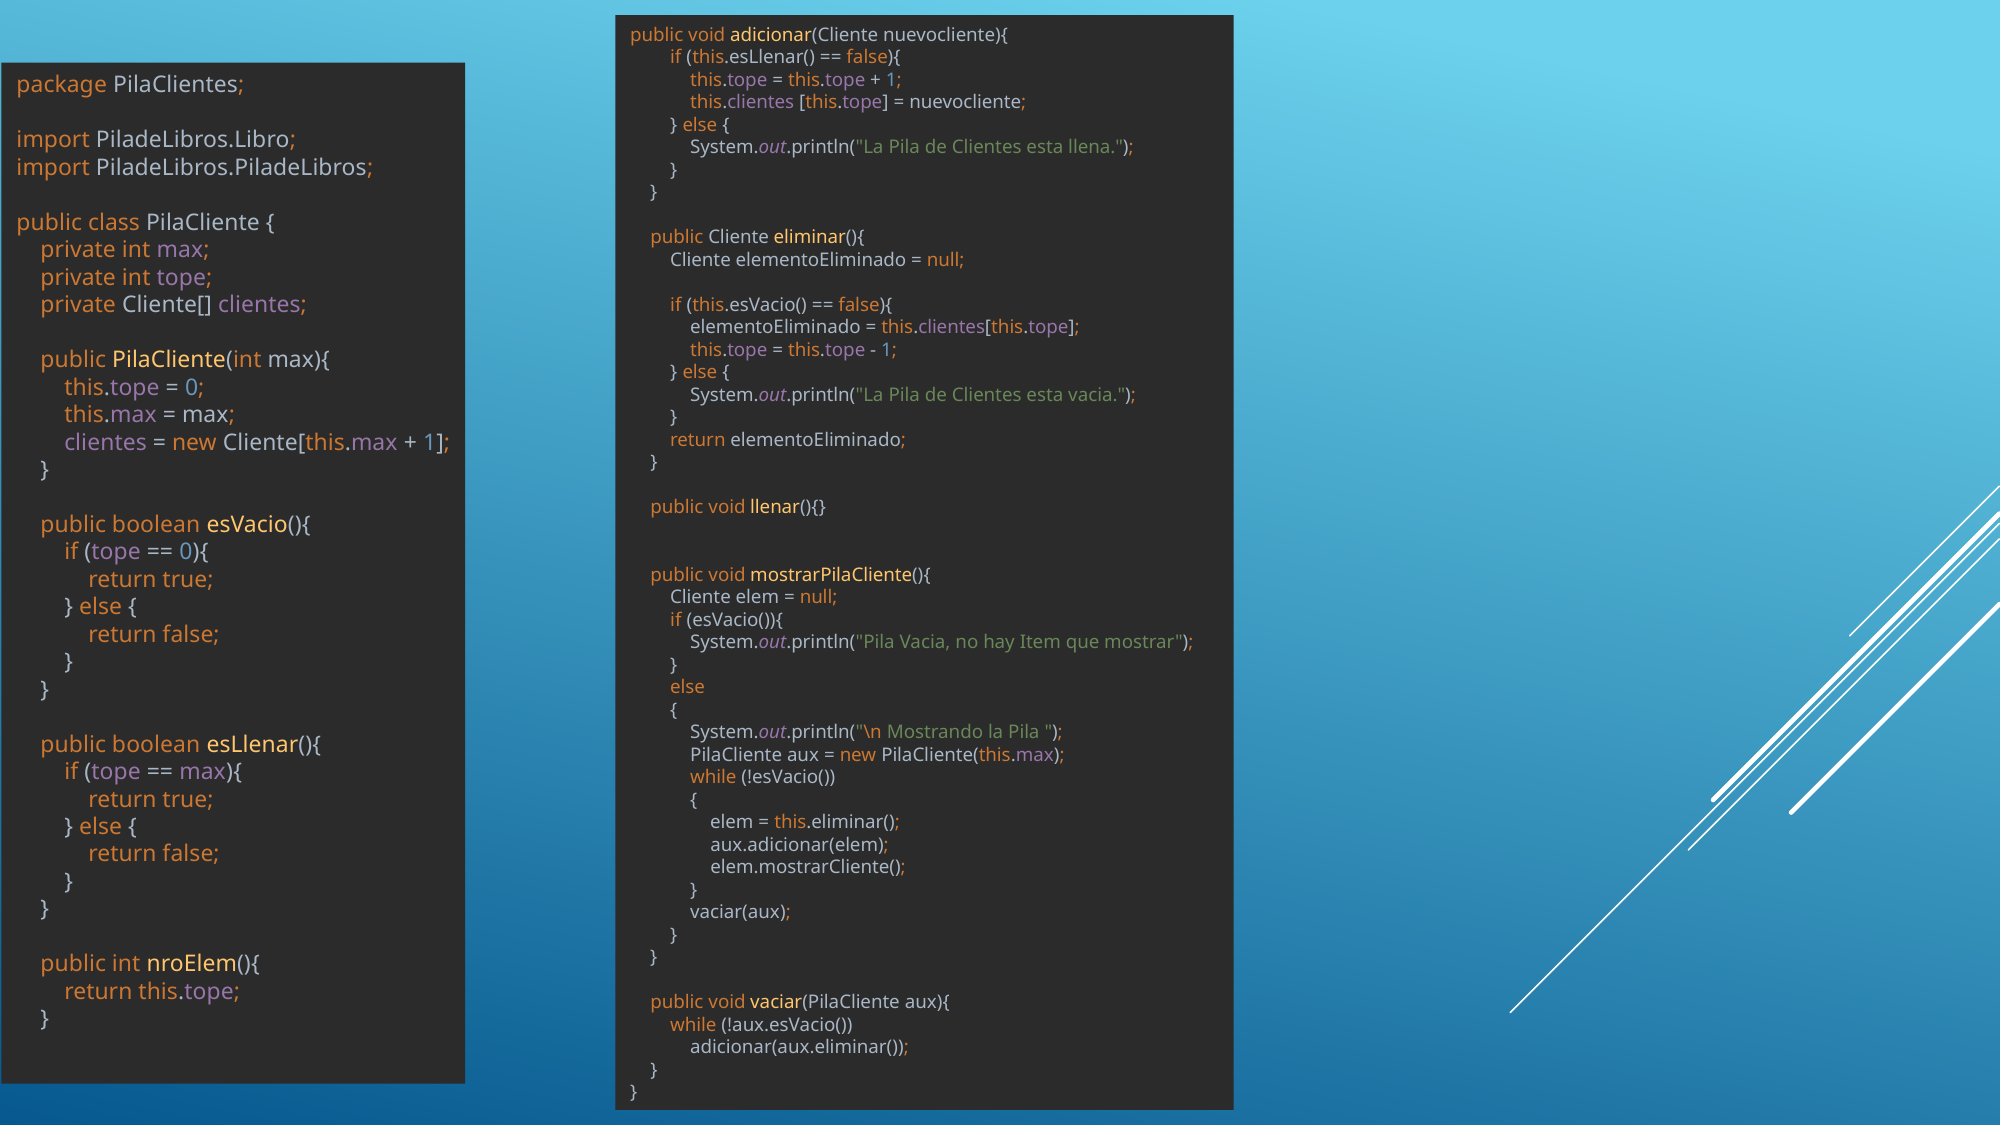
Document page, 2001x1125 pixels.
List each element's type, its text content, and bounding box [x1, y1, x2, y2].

text_box package PilaClientes; import PiladeLibros.Libro; import PiladeLibros.PiladeLibros; public class PilaCliente { private int max; private int tope; private Cliente[] clientes; public PilaCliente(int max){ this.tope = 0; this.max = max; clientes = new Cliente[this.max + 1]; } public boolean esVacio(){ if (tope == 0){ return true; } else { return false; } } public boolean esLlenar(){ if (tope == max){ return true; } else { return false; } } public int nroElem(){ return this.tope; } [1, 62, 466, 1084]
text_box public void adicionar(Cliente nuevocliente){ if (this.esLlenar() == false){ this.tope = this.tope + 1; this.clientes [this.tope] = nuevocliente; } else { System.out.println("La Pila de Clientes esta llena."); } } public Cliente eliminar(){ Cliente elementoEliminado = null; if (this.esVacio() == false){ elementoEliminado = this.clientes[this.tope]; this.tope = this.tope - 1; } else { System.out.println("La Pila de Clientes esta vacia."); } return elementoEliminado; } public void llenar(){} public void mostrarPilaCliente(){ Cliente elem = null; if (esVacio()){ System.out.println("Pila Vacia, no hay Item que mostrar"); } else { System.out.println("\n Mostrando la Pila "); PilaCliente aux = new PilaCliente(this.max); while (!esVacio()) { elem = this.eliminar(); aux.adicionar(elem); elem.mostrarCliente(); } vaciar(aux); } } public void vaciar(PilaCliente aux){ while (!aux.esVacio()) adicionar(aux.eliminar()); } } [615, 15, 1234, 1110]
